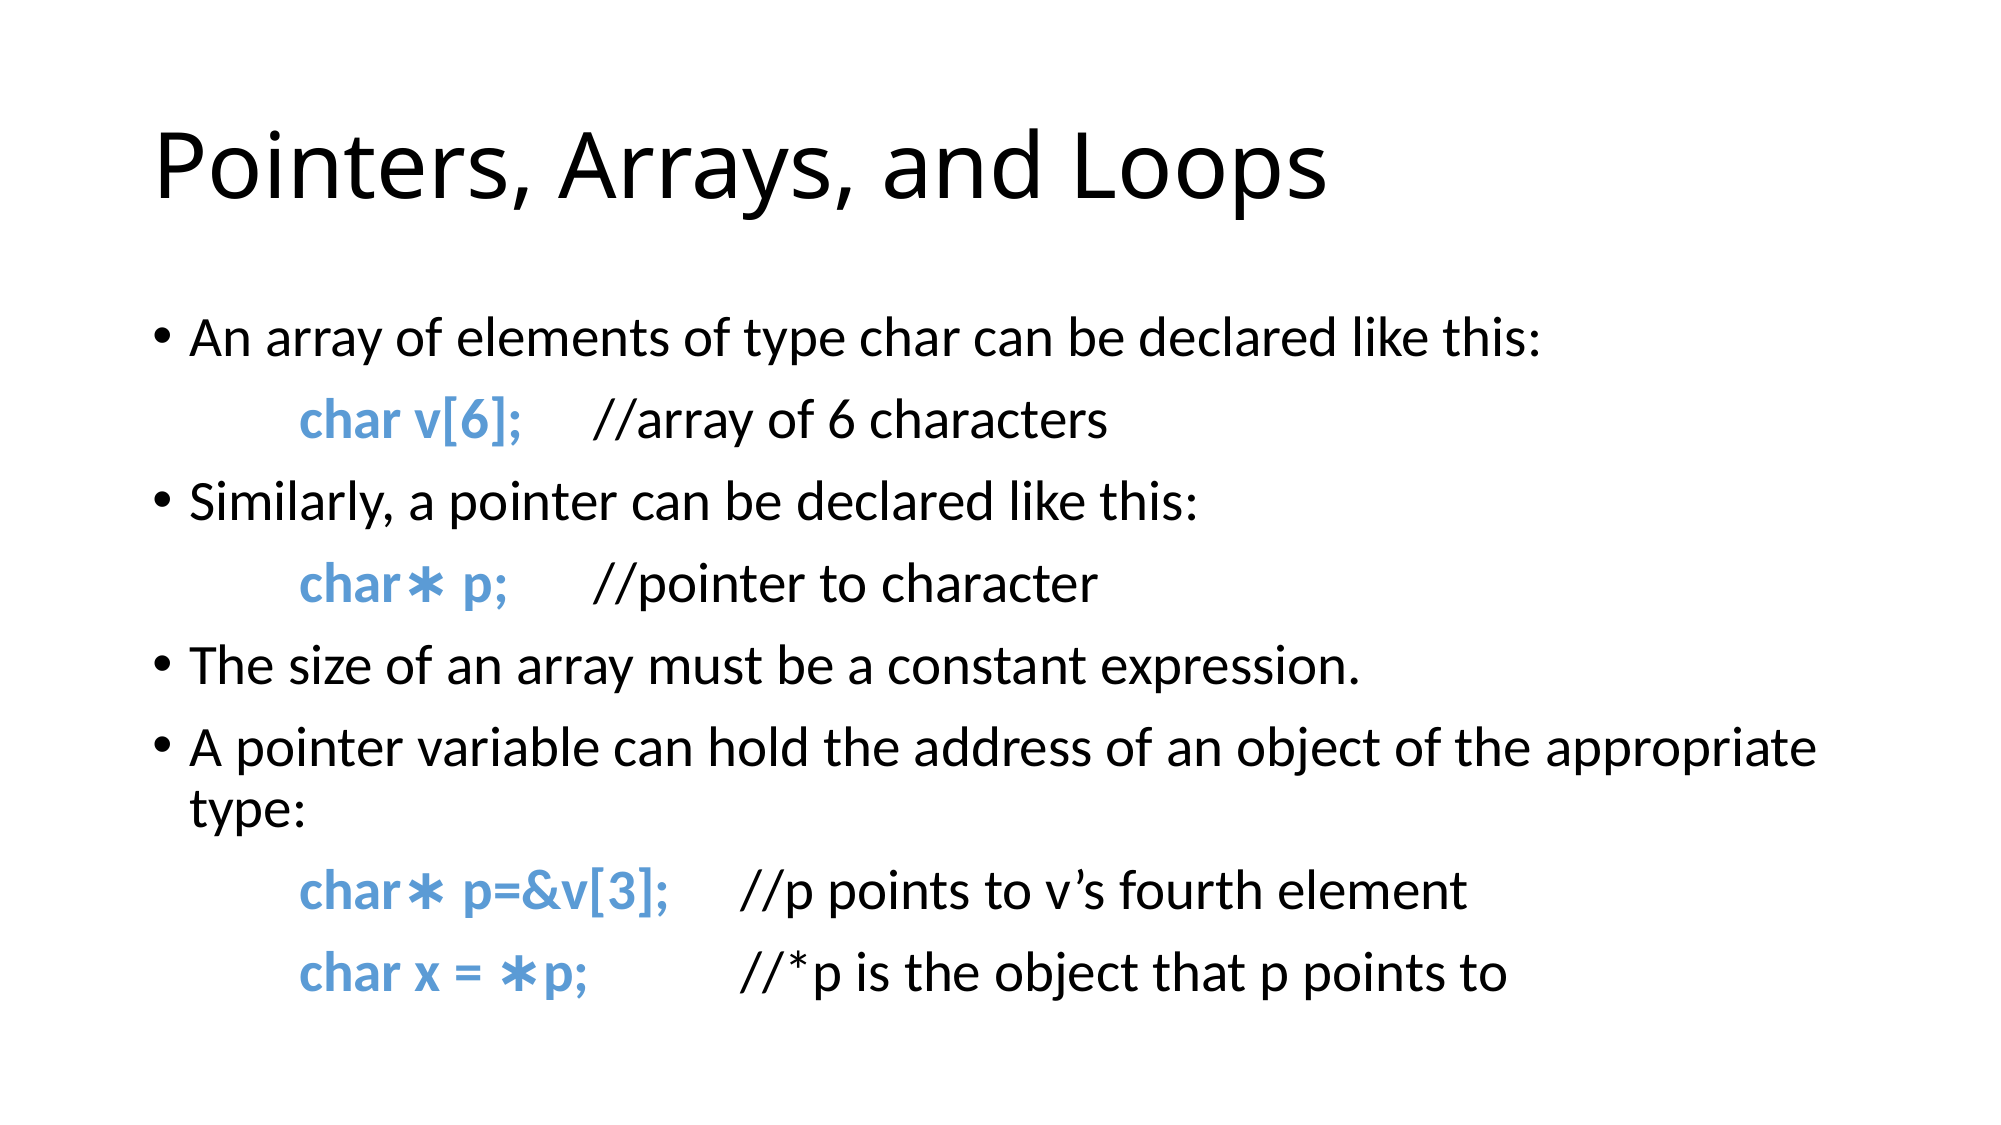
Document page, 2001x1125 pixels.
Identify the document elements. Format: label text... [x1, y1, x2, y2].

list An array of elements of type char can be declared like this: char v[6]; //array of 6 characters Similarly, a pointer can be declared like this: char∗ p; //pointer to character The size of an array must be a constant expression. A pointer variable can hold the address of an object of the appropriate type: char∗ p=&v[3]; //p points to v’s fourth element char x = ∗p; //*p is the object that p points to [137, 299, 1863, 1014]
title Pointers, Arrays, and Loops [137, 59, 1863, 278]
